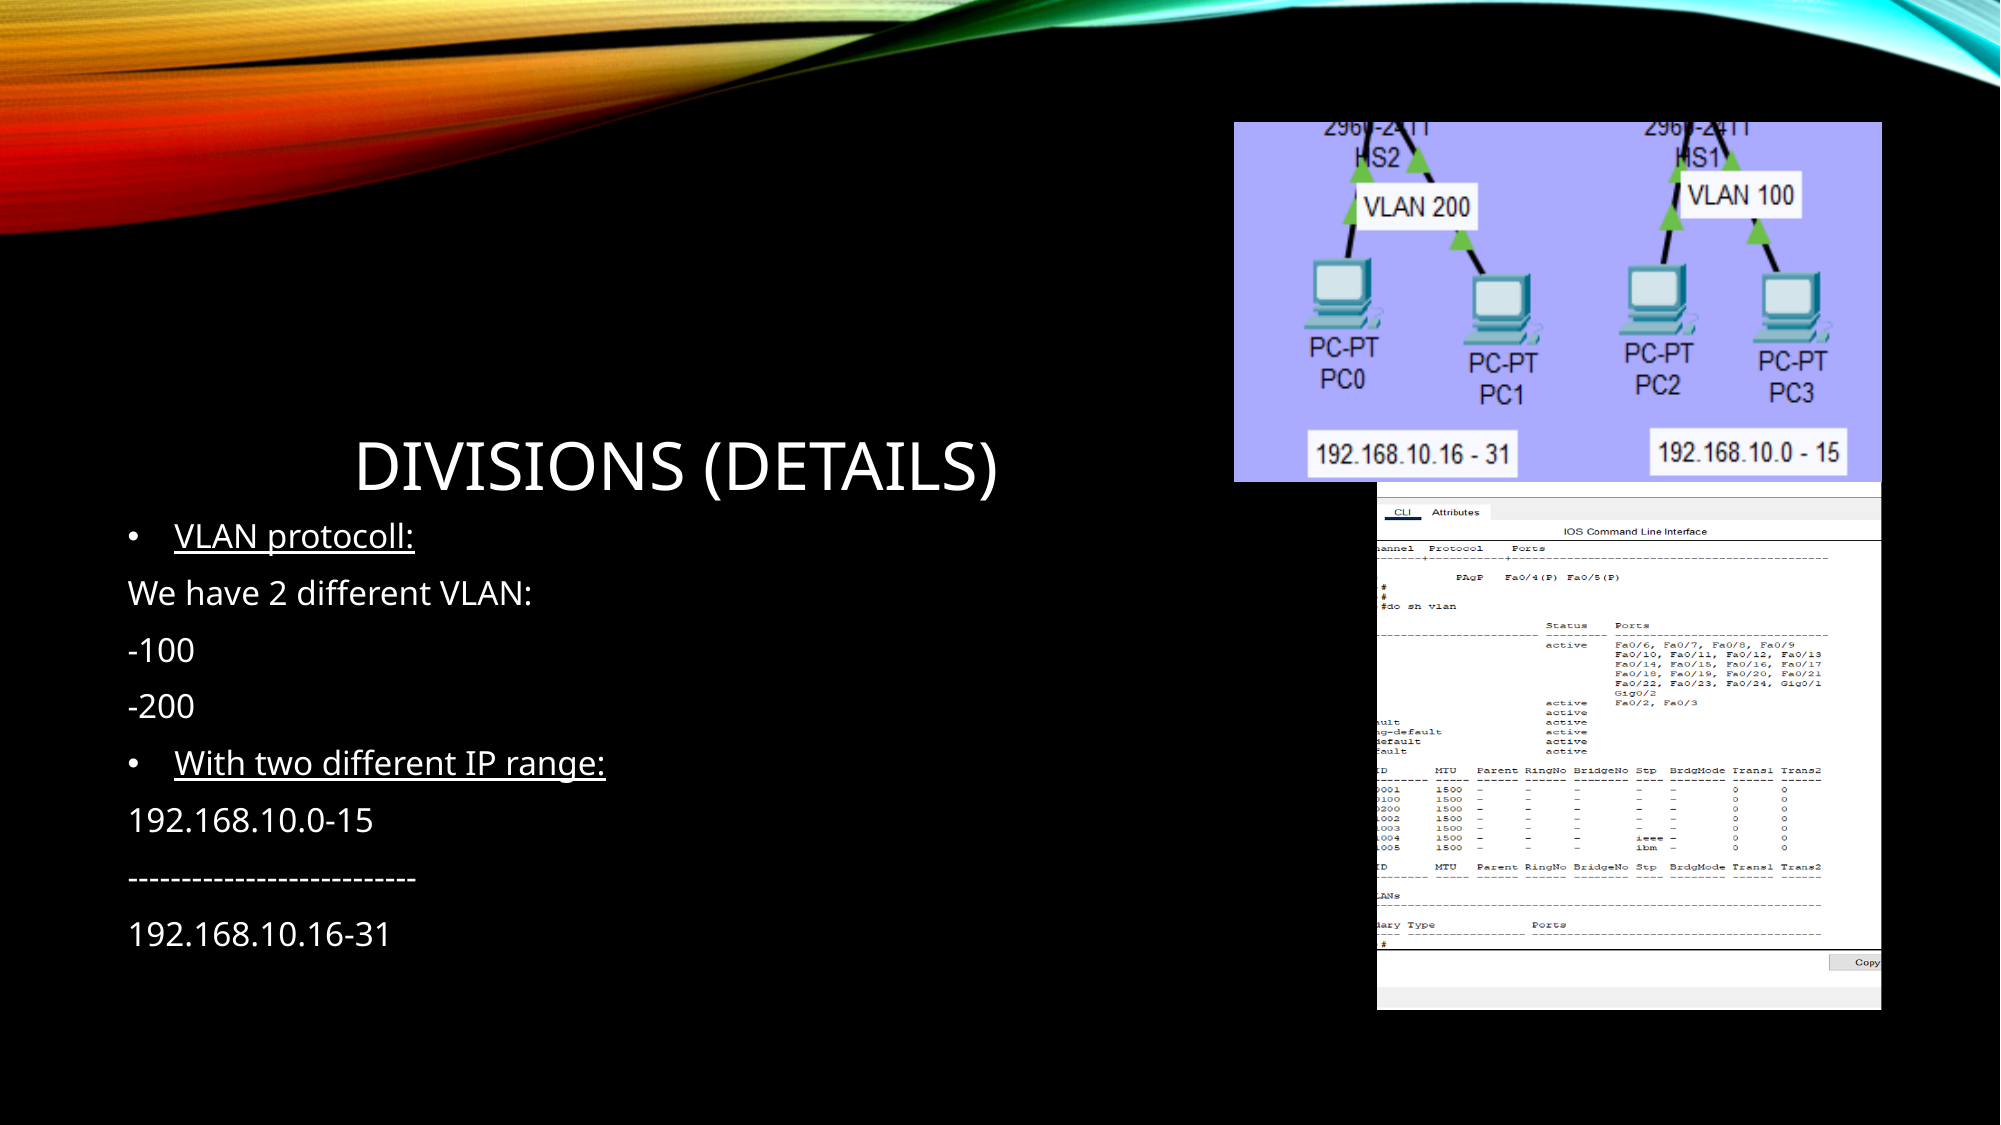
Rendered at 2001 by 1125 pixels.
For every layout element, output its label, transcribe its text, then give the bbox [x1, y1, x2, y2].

picture [0, 0, 2000, 1011]
title Divisions (details) [112, 249, 1240, 512]
list VLAN protocoll: We have 2 different VLAN: -100 -200 With two different IP range: 192.168.10.0-15 --------------------------- 192.168.10.16-31 [112, 512, 1240, 1021]
